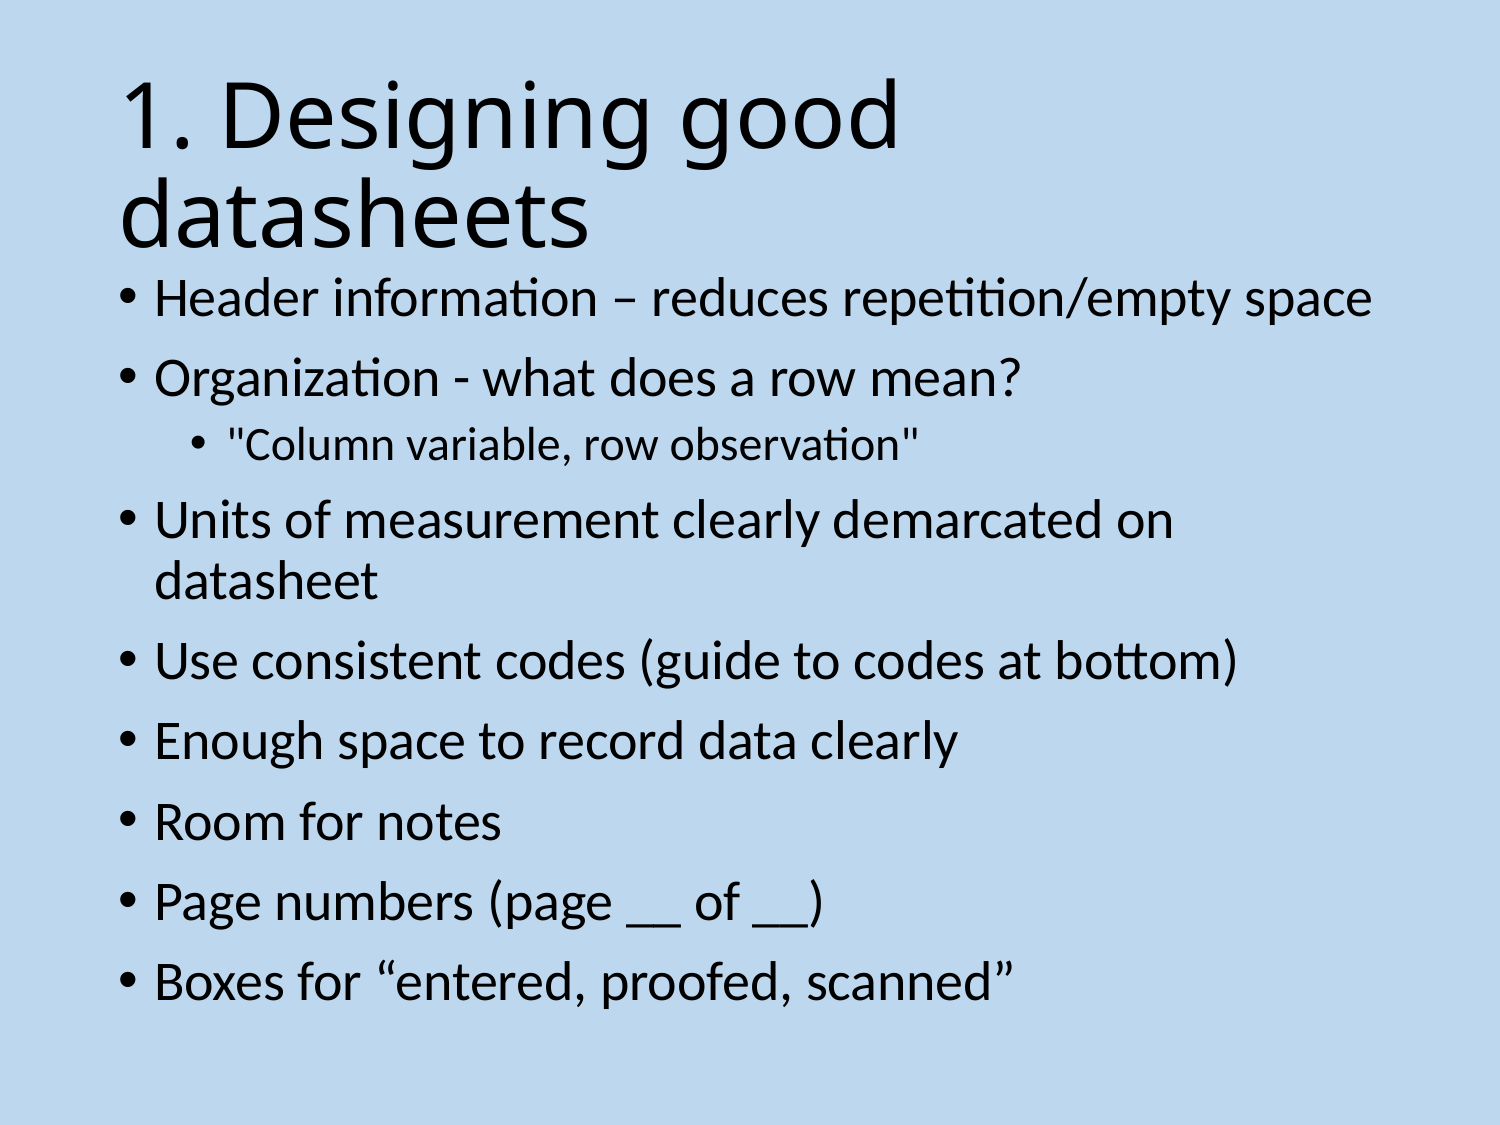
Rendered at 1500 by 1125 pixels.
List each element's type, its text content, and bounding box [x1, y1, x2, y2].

list Header information – reduces repetition/empty space Organization - what does a row mean? "Column variable, row observation" Units of measurement clearly demarcated on datasheet Use consistent codes (guide to codes at bottom) Enough space to record data clearly Room for notes Page numbers (page __ of __) Boxes for “entered, proofed, scanned” [103, 260, 1397, 1043]
title 1. Designing good datasheets [103, 59, 1397, 260]
